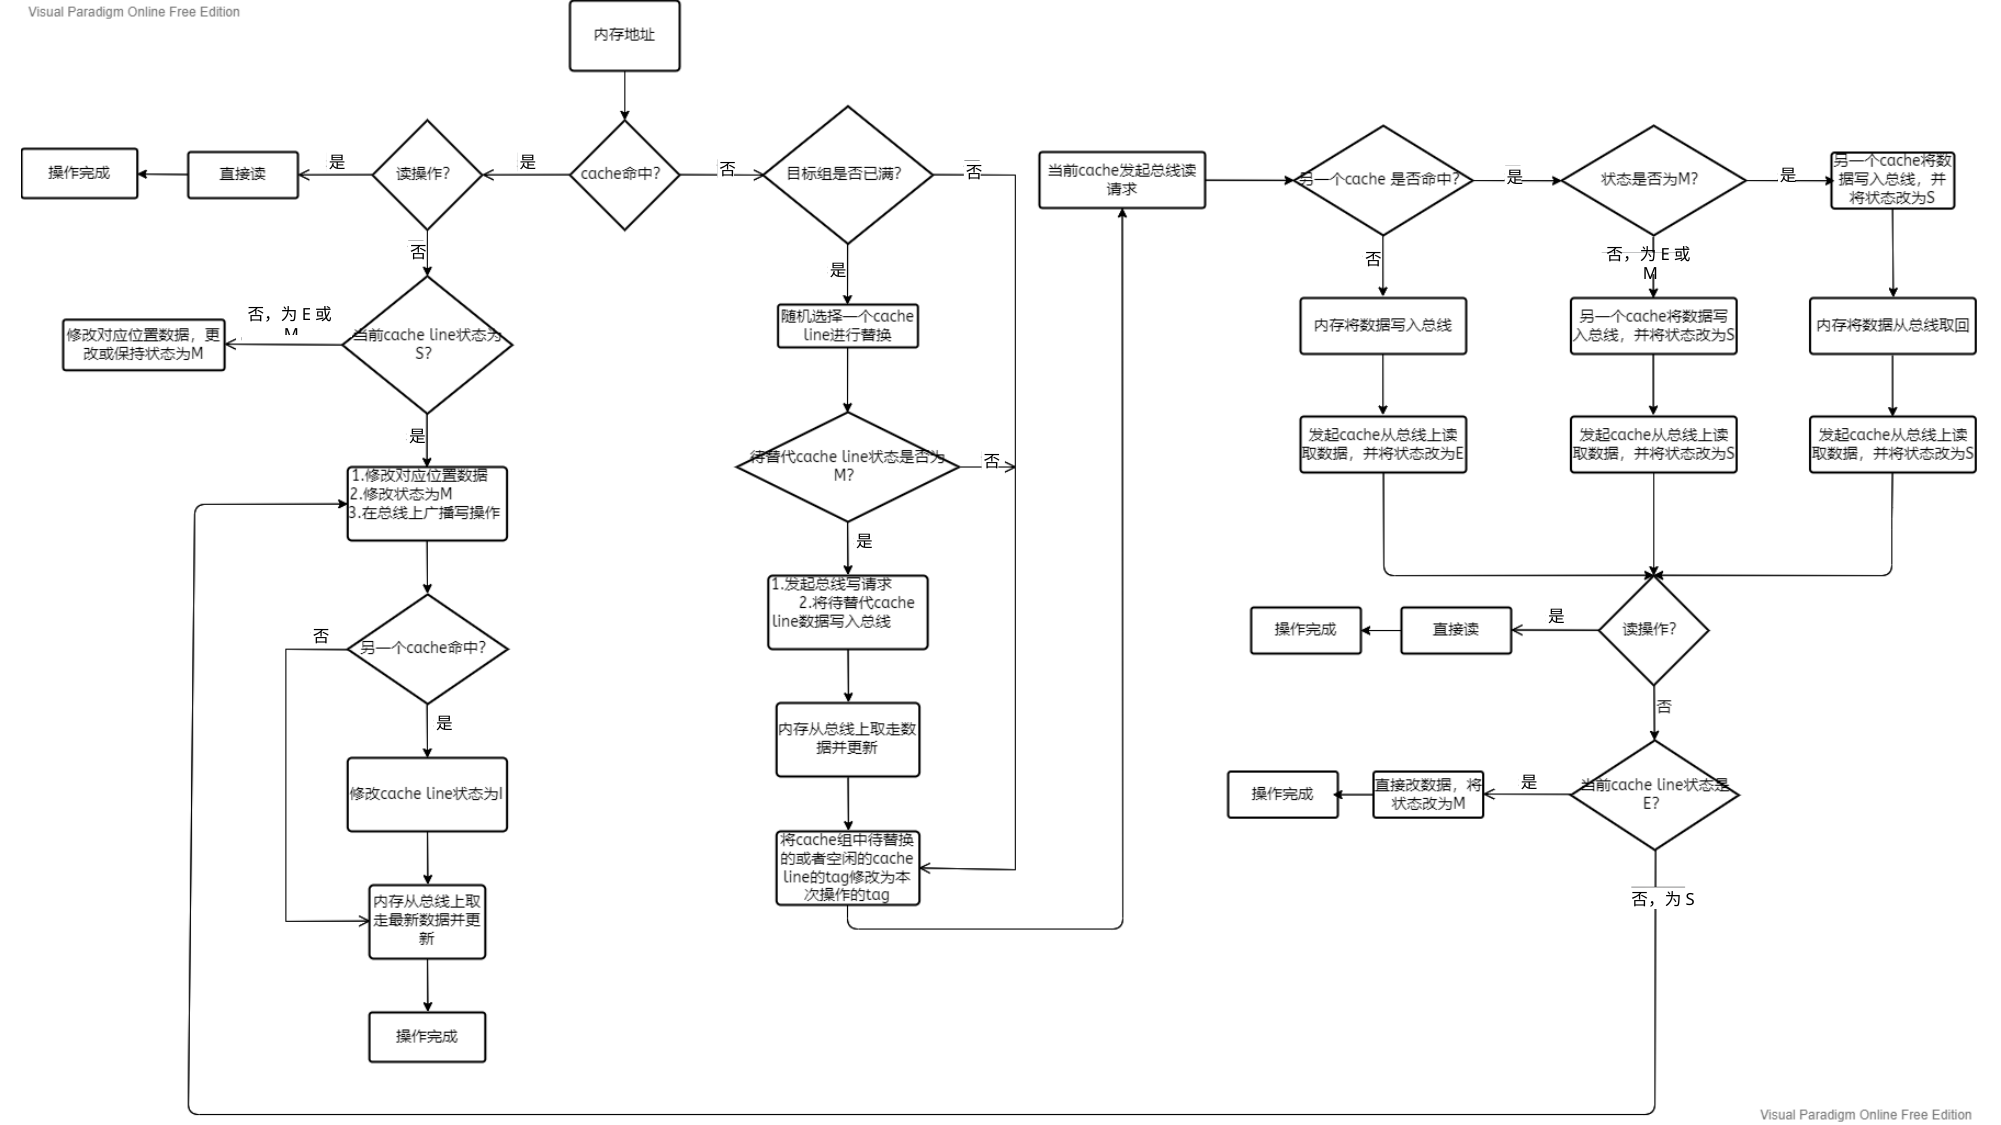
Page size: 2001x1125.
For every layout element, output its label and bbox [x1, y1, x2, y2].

text_box [21, 0, 1978, 1125]
